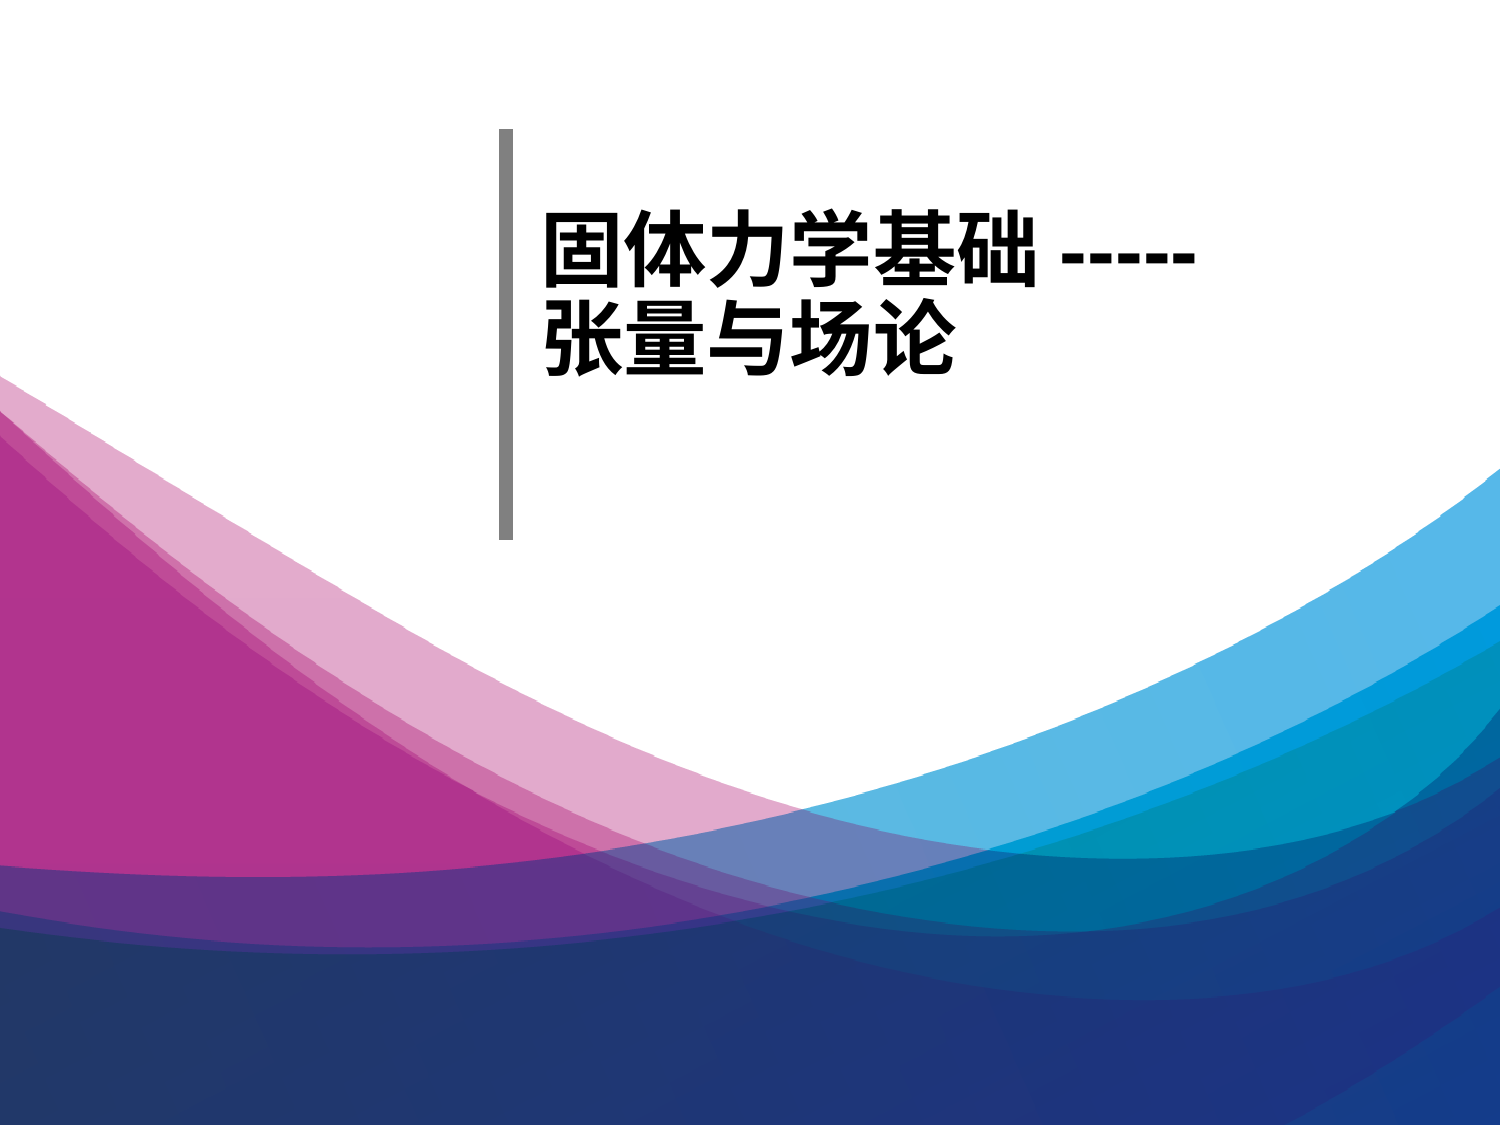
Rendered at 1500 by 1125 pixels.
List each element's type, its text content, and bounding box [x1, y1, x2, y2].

picture [0, 351, 1500, 1125]
title 固体力学基础----- 张量与场论 [525, 199, 1323, 397]
